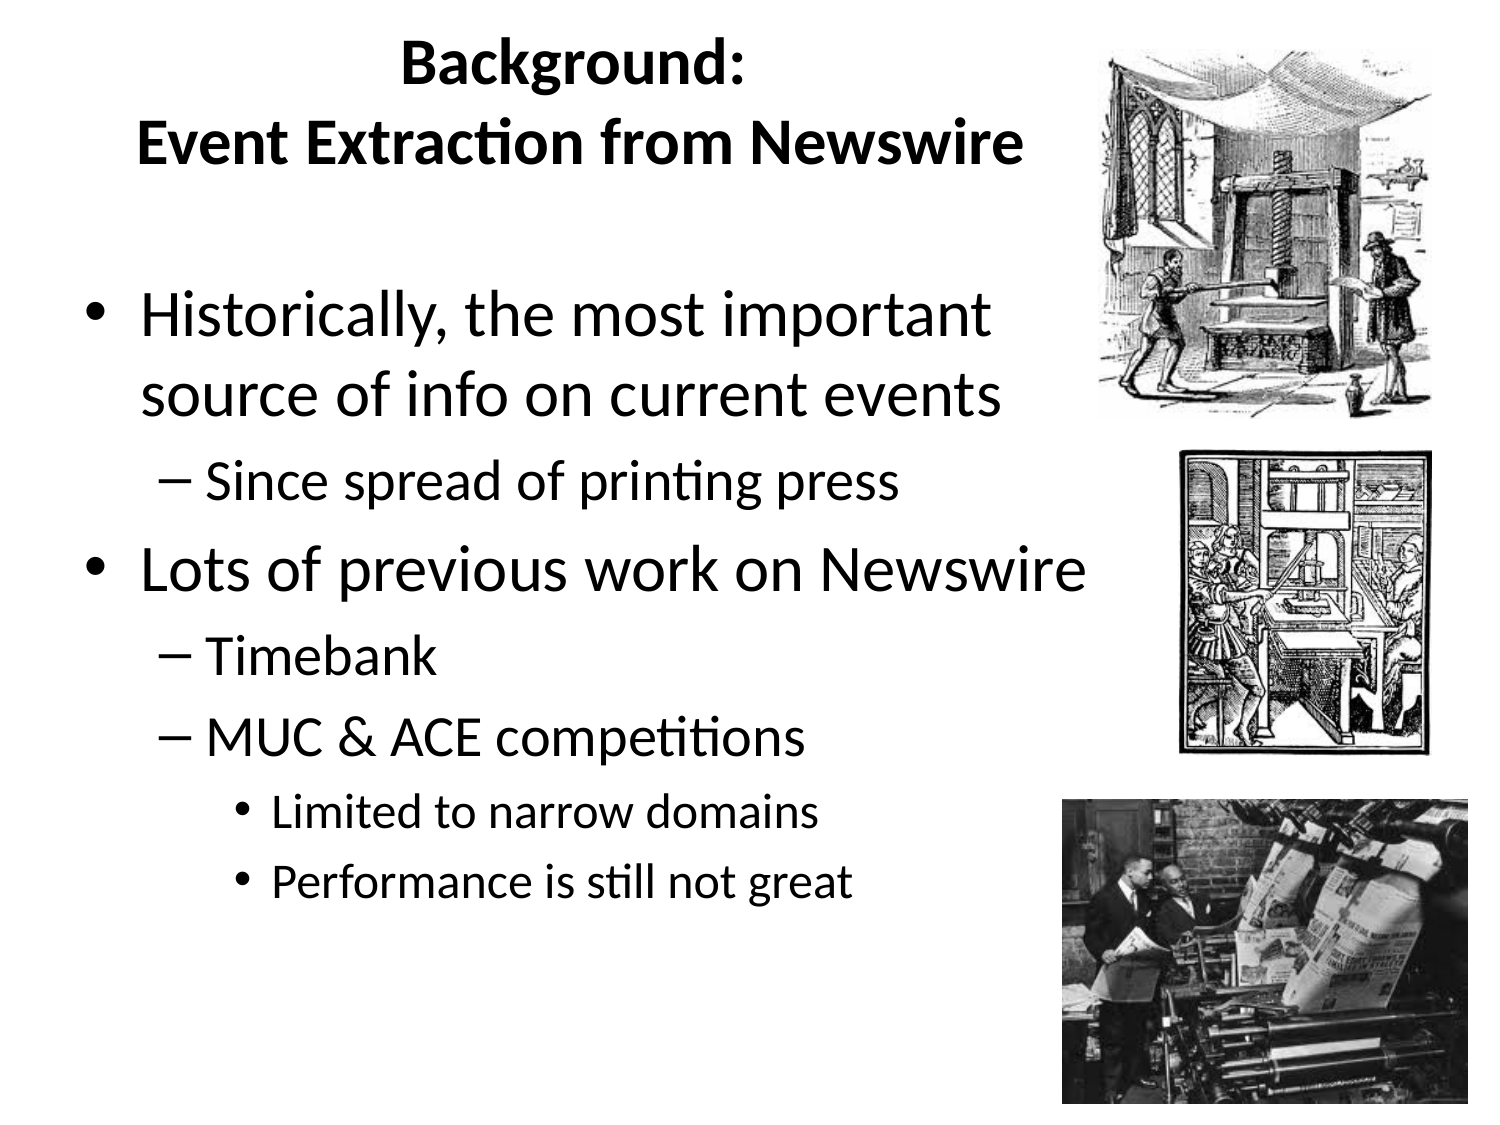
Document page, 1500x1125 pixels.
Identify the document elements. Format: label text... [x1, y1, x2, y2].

picture [1062, 799, 1468, 1104]
picture [1098, 49, 1432, 419]
picture [1178, 449, 1432, 756]
list Historically, the most important source of info on current events Since spread of printing press Lots of previous work on Newswire Timebank MUC & ACE competitions Limited to narrow domains Performance is still not great [68, 262, 1182, 1125]
title Background: Event Extraction from Newswire [75, 4, 1088, 192]
